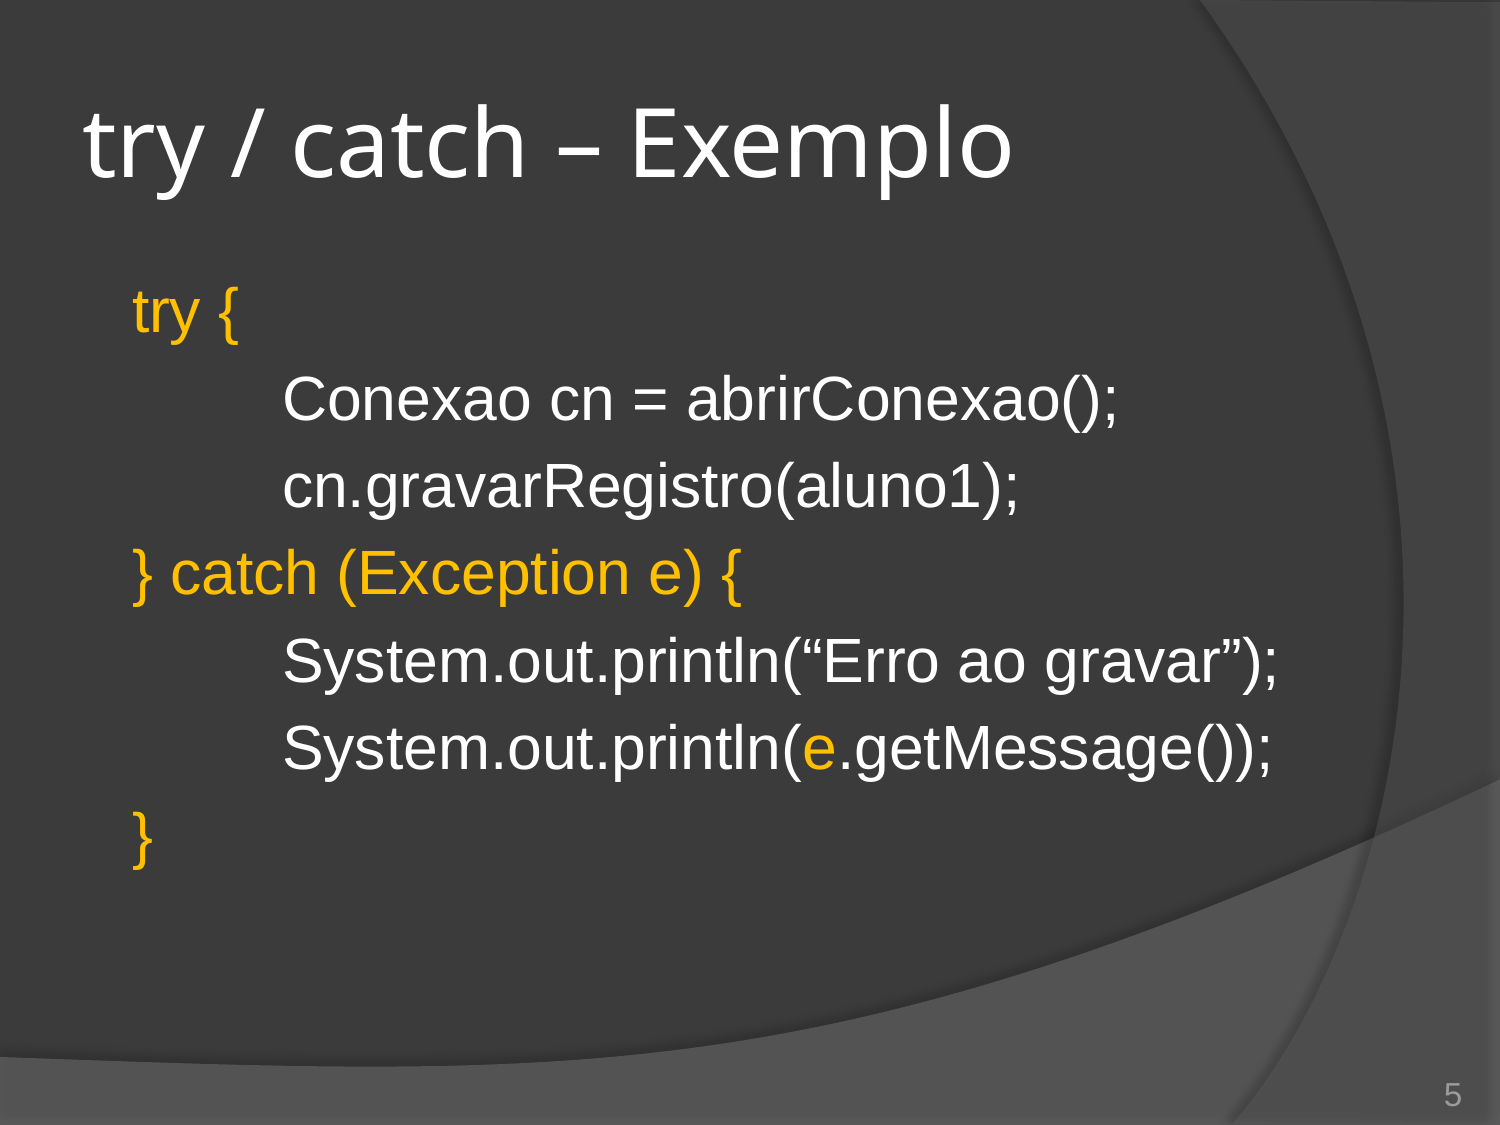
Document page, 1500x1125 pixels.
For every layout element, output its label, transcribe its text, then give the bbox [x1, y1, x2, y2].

slide_number 5 [1337, 1053, 1463, 1114]
list try { Conexao cn = abrirConexao(); cn.gravarRegistro(aluno1); } catch (Exception e) { System.out.println(“Erro ao gravar”); System.out.println(e.getMessage()); } [116, 262, 1341, 1006]
title try / catch – Exemplo [74, 44, 1301, 233]
